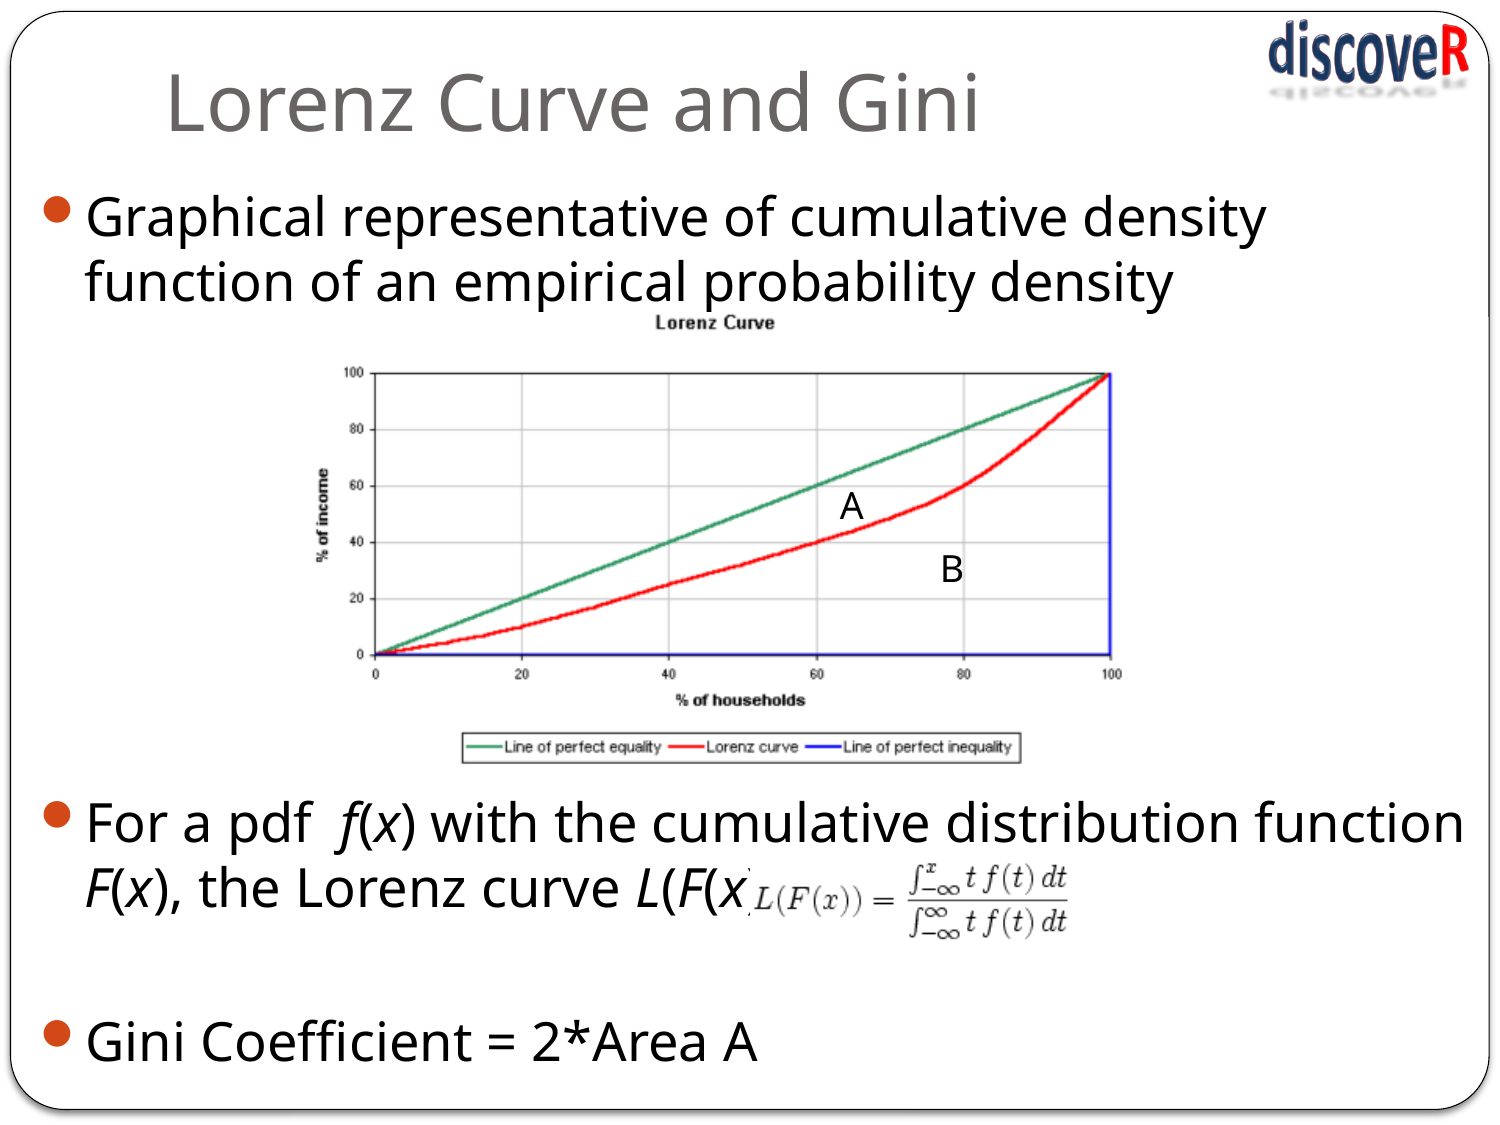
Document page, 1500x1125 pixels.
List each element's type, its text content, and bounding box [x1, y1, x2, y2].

picture [749, 862, 1074, 944]
list Graphical representative of cumulative density function of an empirical probability density For a pdf f(x) with the cumulative distribution function F(x), the Lorenz curve L(F(x)) is given by: Gini Coefficient = 2*Area A [24, 174, 1500, 1125]
title Lorenz Curve and Gini [150, 45, 1425, 163]
picture [287, 312, 1147, 776]
picture [1262, 12, 1475, 106]
